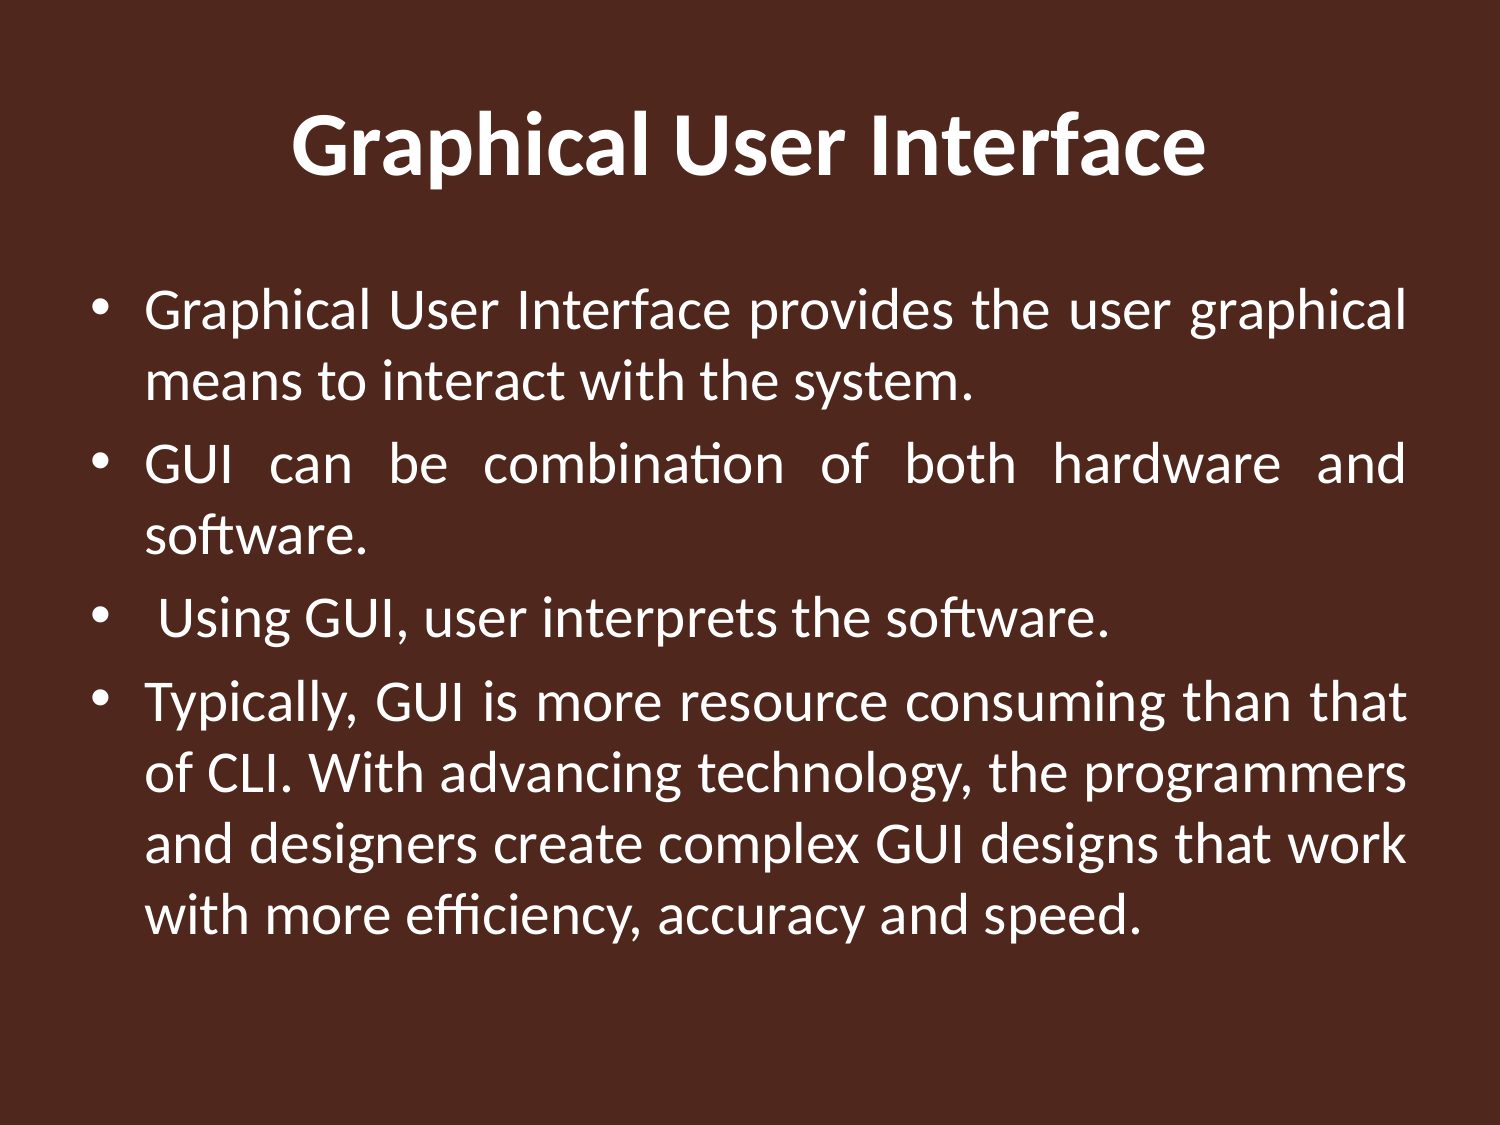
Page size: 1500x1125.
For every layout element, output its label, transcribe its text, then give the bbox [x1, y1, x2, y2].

list Graphical User Interface provides the user graphical means to interact with the system. GUI can be combination of both hardware and software. Using GUI, user interprets the software. Typically, GUI is more resource consuming than that of CLI. With advancing technology, the programmers and designers create complex GUI designs that work with more efficiency, accuracy and speed. [75, 262, 1425, 1005]
title Graphical User Interface [75, 45, 1425, 233]
